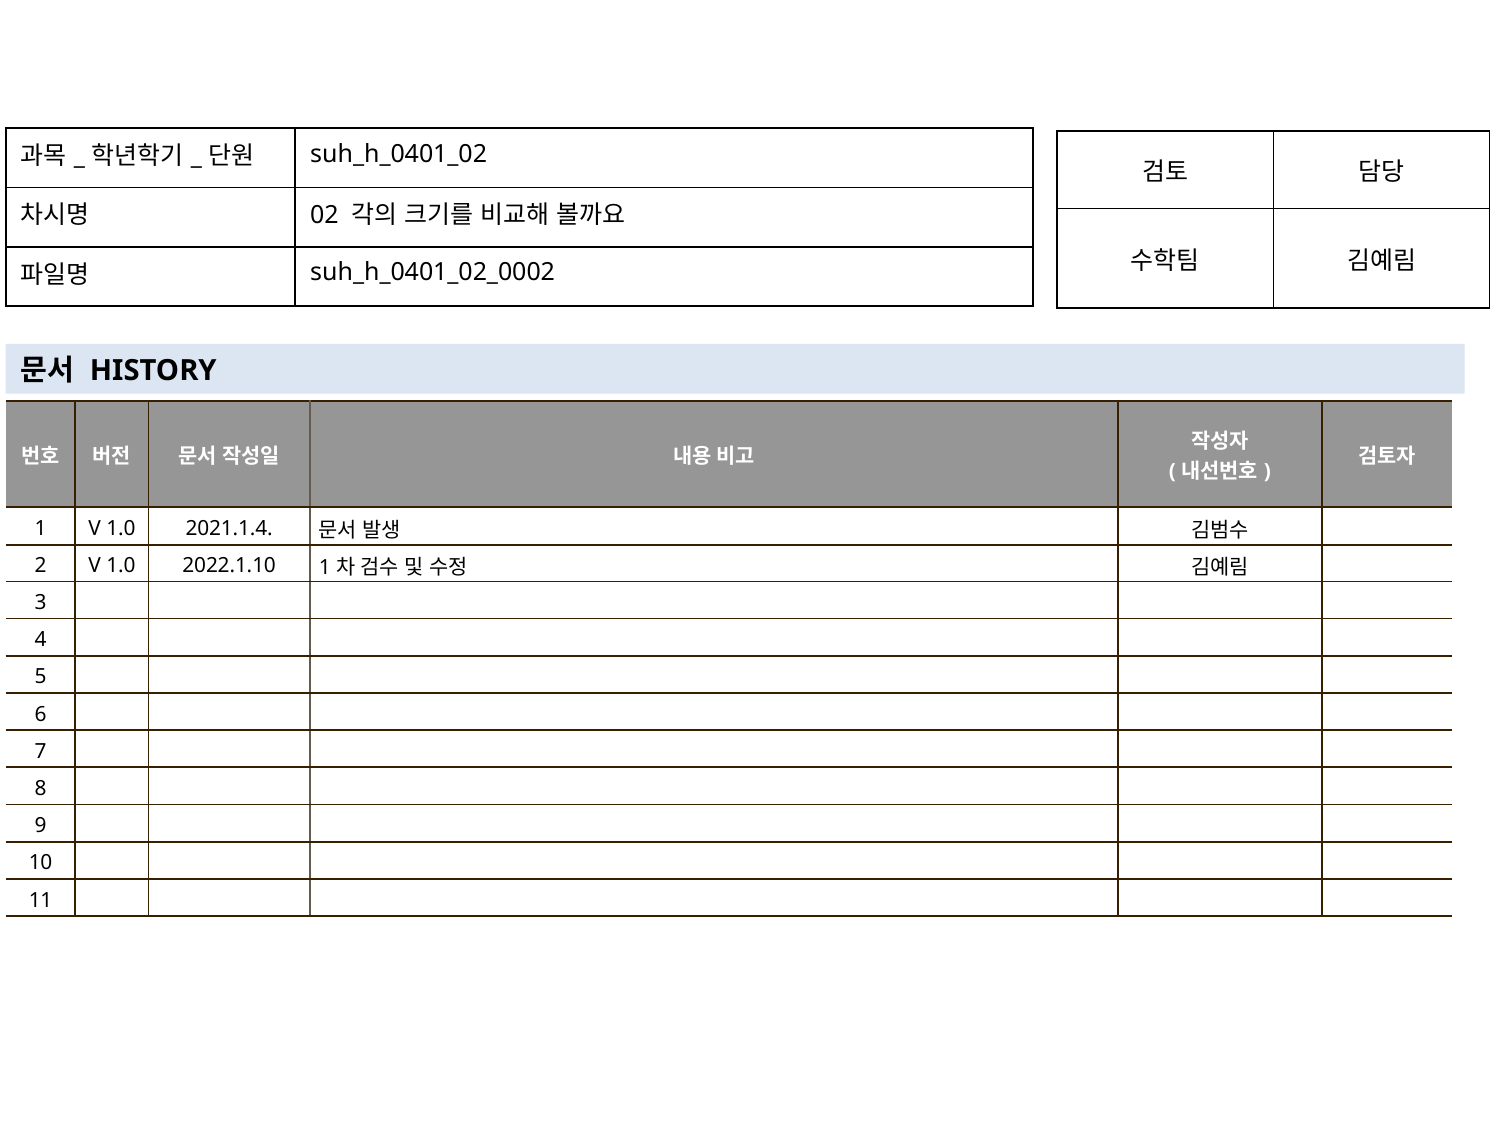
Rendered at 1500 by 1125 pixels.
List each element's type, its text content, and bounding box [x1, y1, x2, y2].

table_cell [311, 582, 1117, 618]
table_header 검토 [1058, 132, 1273, 208]
table_cell [1323, 731, 1452, 766]
table_cell 2 [6, 546, 74, 581]
table_cell [1323, 619, 1452, 655]
table_cell 김예림 [1119, 546, 1321, 581]
table_cell [76, 805, 148, 841]
table_cell 파일명 [7, 248, 294, 305]
table_cell [1119, 731, 1321, 766]
table_cell 11 [6, 880, 74, 915]
table_header 번호 [6, 402, 74, 506]
table_cell [1119, 768, 1321, 804]
table_cell [1119, 880, 1321, 915]
table_cell 2021.1.4. [149, 508, 309, 544]
table_cell 3 [6, 582, 74, 618]
table_cell 수학팀 [1058, 209, 1273, 307]
table_cell [1119, 619, 1321, 655]
table_cell [311, 880, 1117, 915]
table_header 과목_학년학기_단원 [7, 129, 294, 187]
table_cell [149, 843, 309, 878]
table_cell 02 각의 크기를 비교해 볼까요 [296, 188, 1032, 246]
table_header 버전 [76, 402, 148, 506]
table_cell [311, 694, 1117, 729]
table_cell V 1.0 [76, 546, 148, 581]
table_cell [311, 843, 1117, 878]
table_cell [149, 731, 309, 766]
table_cell 1 [6, 508, 74, 544]
table_cell [76, 768, 148, 804]
table_cell 8 [6, 768, 74, 804]
table_cell [76, 731, 148, 766]
table_cell 10 [6, 843, 74, 878]
table_cell [1323, 805, 1452, 841]
table_cell [1119, 657, 1321, 692]
table_cell suh_h_0401_02_0002 [296, 248, 1032, 305]
table_cell [1323, 657, 1452, 692]
table_cell 7 [6, 731, 74, 766]
table_cell [311, 731, 1117, 766]
table_cell 문서 발생 [311, 508, 1117, 544]
table_cell [1119, 805, 1321, 841]
table_cell [76, 657, 148, 692]
table_cell [149, 768, 309, 804]
table_cell [1119, 582, 1321, 618]
table_cell [76, 619, 148, 655]
table_cell 9 [6, 805, 74, 841]
table_header suh_h_0401_02 [296, 129, 1032, 187]
table_cell [1323, 880, 1452, 915]
table_header 검토자 [1323, 402, 1452, 506]
table_cell [311, 805, 1117, 841]
table_cell [1323, 768, 1452, 804]
table_cell 김범수 [1119, 508, 1321, 544]
table_cell 5 [6, 657, 74, 692]
table_cell [149, 582, 309, 618]
table_cell [1323, 546, 1452, 581]
table_cell 차시명 [7, 188, 294, 246]
table_cell 1차 검수 및 수정 [311, 546, 1117, 581]
table_cell [76, 582, 148, 618]
table_cell [311, 768, 1117, 804]
table_cell [149, 657, 309, 692]
table_cell 2022.1.10 [149, 546, 309, 581]
table_cell [1323, 582, 1452, 618]
table_cell [1119, 694, 1321, 729]
table_header 문서 작성일 [149, 402, 309, 506]
table_cell 6 [6, 694, 74, 729]
table_cell [311, 619, 1117, 655]
table_cell 4 [6, 619, 74, 655]
table_header 담당 [1274, 132, 1489, 208]
table_cell [76, 880, 148, 915]
table_cell [1323, 694, 1452, 729]
table_header 작성자 (내선번호) [1119, 402, 1321, 506]
table_cell [311, 657, 1117, 692]
table_cell [76, 843, 148, 878]
text_box 문서 HISTORY [5, 343, 1465, 394]
table_header 내용 비고 [311, 402, 1117, 506]
table_cell [1323, 508, 1452, 544]
table_cell [149, 805, 309, 841]
table_cell [149, 619, 309, 655]
table_cell 김예림 [1274, 209, 1489, 307]
table_cell [76, 694, 148, 729]
table_cell V 1.0 [76, 508, 148, 544]
table_cell [1119, 843, 1321, 878]
table_cell [1323, 843, 1452, 878]
table_cell [149, 880, 309, 915]
table_cell [149, 694, 309, 729]
